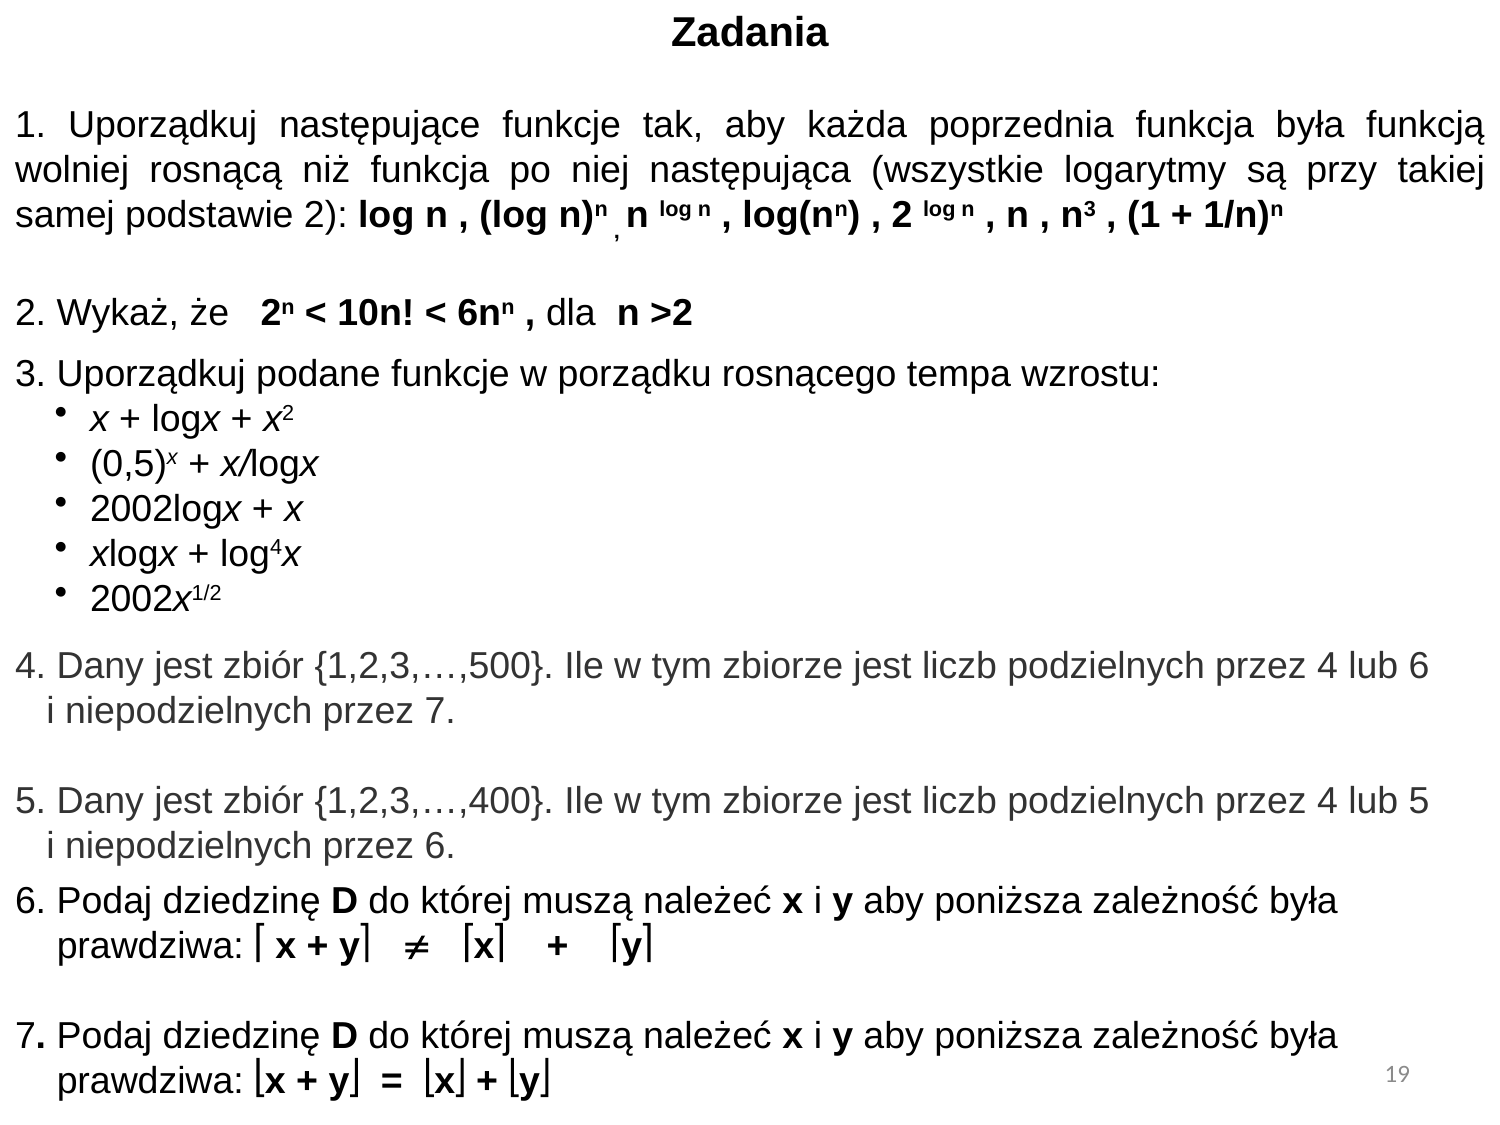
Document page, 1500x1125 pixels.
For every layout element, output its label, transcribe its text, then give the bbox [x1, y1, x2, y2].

text_box 3. Uporządkuj podane funkcje w porządku rosnącego tempa wzrostu: x + logx + x2 (0,5)x + x/logx 2002logx + x xlogx + log4x 2002x1/2 [0, 341, 1500, 627]
text_box Zadania 1. Uporządkuj następujące funkcje tak, aby każda poprzednia funkcja była funkcją wolniej rosnącą niż funkcja po niej następująca (wszystkie logarytmy są przy takiej samej podstawie 2): log n , (log n)n , n log n , log(nn) , 2 log n , n , n3 , (1 + 1/n)n 2. Wykaż, że 2n < 10n! < 6nn , dla n >2 [0, 0, 1500, 341]
text_box 6. Podaj dziedzinę D do której muszą należeć x i y aby poniższa zależność była prawdziwa:  x + y  x + y 7. Podaj dziedzinę D do której muszą należeć x i y aby poniższa zależność była prawdziwa: x + y = x + y [0, 868, 1500, 1109]
text_box 4. Dany jest zbiór {1,2,3,…,500}. Ile w tym zbiorze jest liczb podzielnych przez 4 lub 6 i niepodzielnych przez 7. 5. Dany jest zbiór {1,2,3,…,400}. Ile w tym zbiorze jest liczb podzielnych przez 4 lub 5 i niepodzielnych przez 6. [0, 634, 1465, 868]
